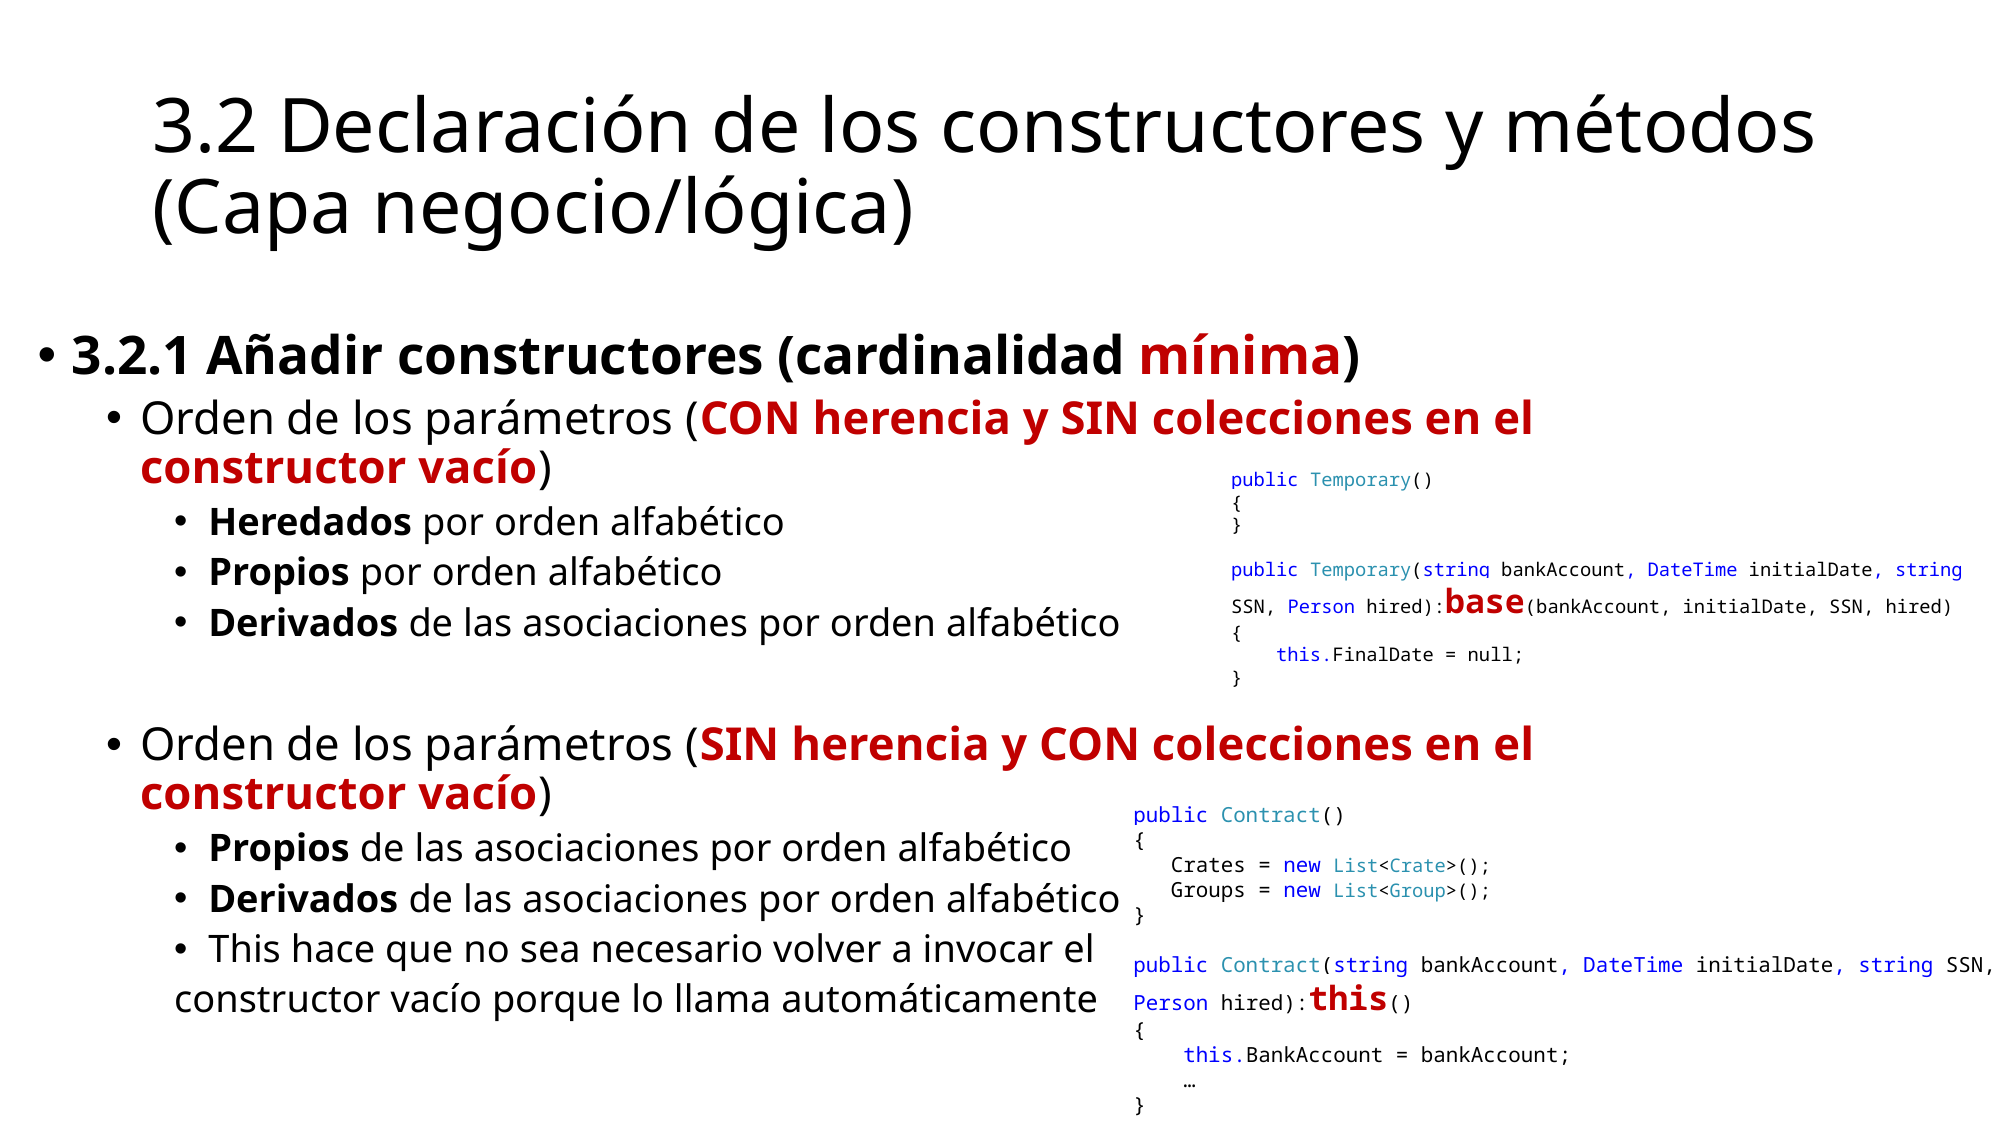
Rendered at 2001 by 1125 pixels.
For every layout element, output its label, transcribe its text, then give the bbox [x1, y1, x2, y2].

title 3.2 Declaración de los constructores y métodos (Capa negocio/lógica) [137, 59, 1863, 278]
text_box public Contract() { Crates = new List<Crate>(); Groups = new List<Group>(); } public Contract(string bankAccount, DateTime initialDate, string SSN, Person hired):this() { this.BankAccount = bankAccount; … } [1118, 839, 2000, 1079]
text_box public Temporary() { } public Temporary(string bankAccount, DateTime initialDate, string SSN, Person hired):base(bankAccount, initialDate, SSN, hired) { this.FinalDate = null; } [1216, 458, 2000, 698]
list 3.2.1 Añadir constructores (cardinalidad mínima) Orden de los parámetros (CON herencia y SIN colecciones en el constructor vacío) Heredados por orden alfabético Propios por orden alfabético Derivados de las asociaciones por orden alfabético Orden de los parámetros (SIN herencia y CON colecciones en el constructor vacío) Propios de las asociaciones por orden alfabético Derivados de las asociaciones por orden alfabético This hace que no sea necesario volver a invocar el constructor vacío porque lo llama automáticamente [22, 320, 1748, 1035]
